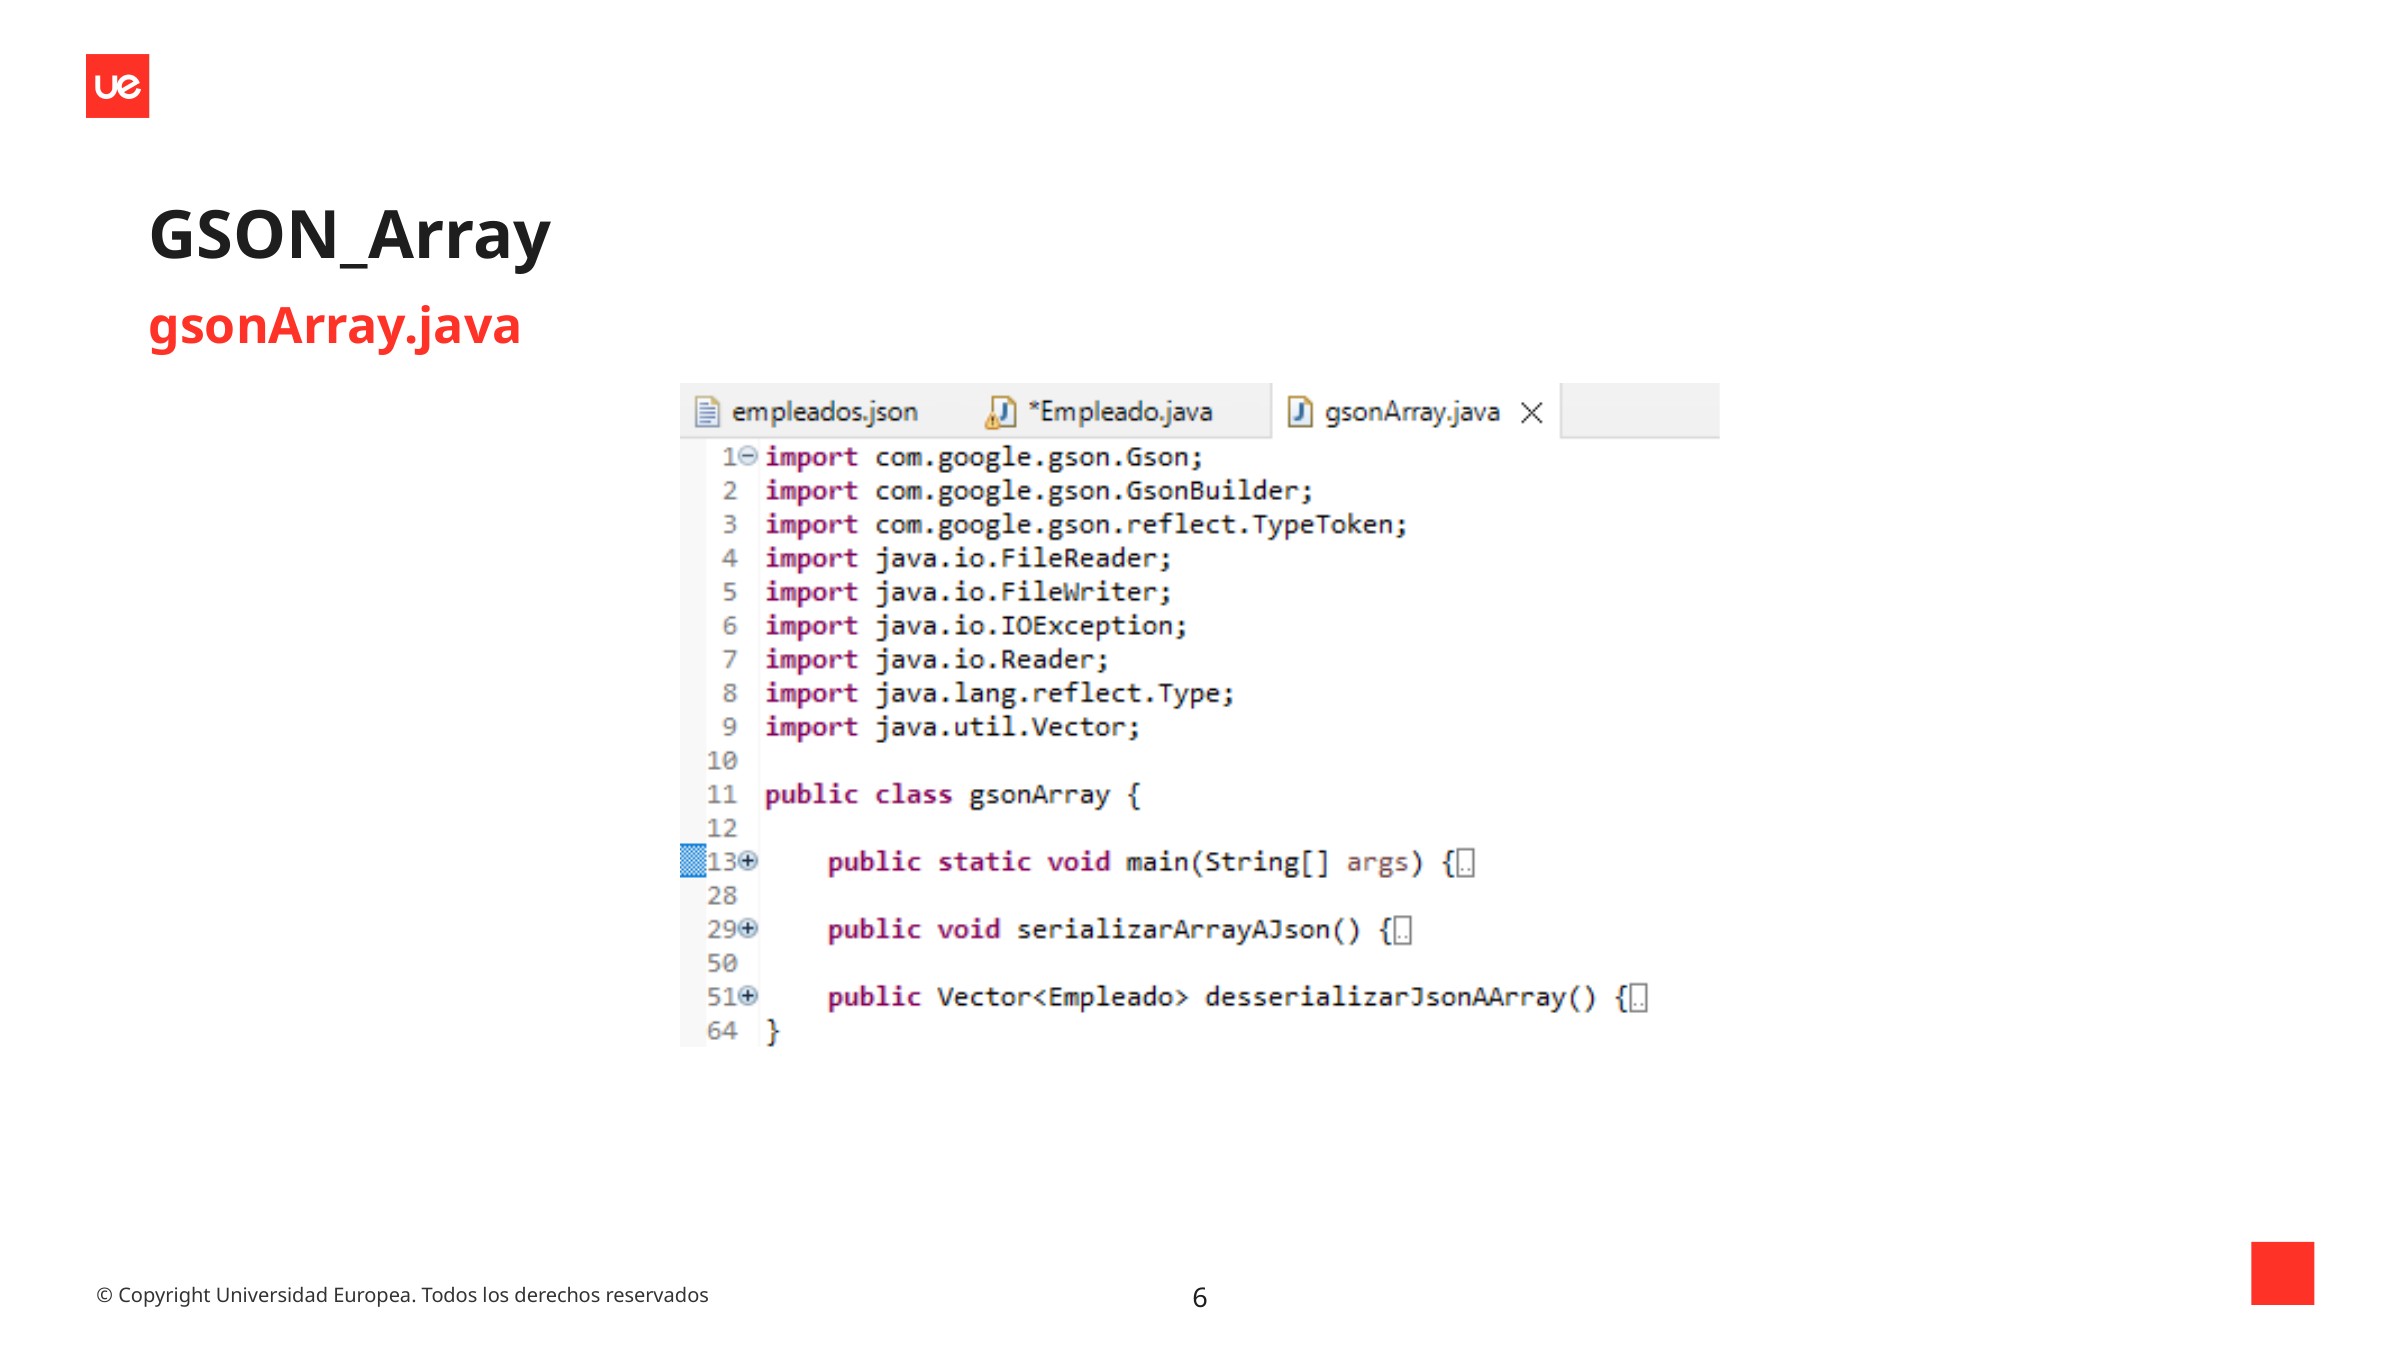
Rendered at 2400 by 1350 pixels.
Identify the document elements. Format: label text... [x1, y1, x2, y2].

picture [680, 383, 1720, 1047]
text_box GSON_Array [148, 193, 1404, 310]
slide_number 6 [1148, 1273, 1252, 1339]
picture [86, 54, 156, 118]
text_box gsonArray.java [148, 286, 1252, 384]
